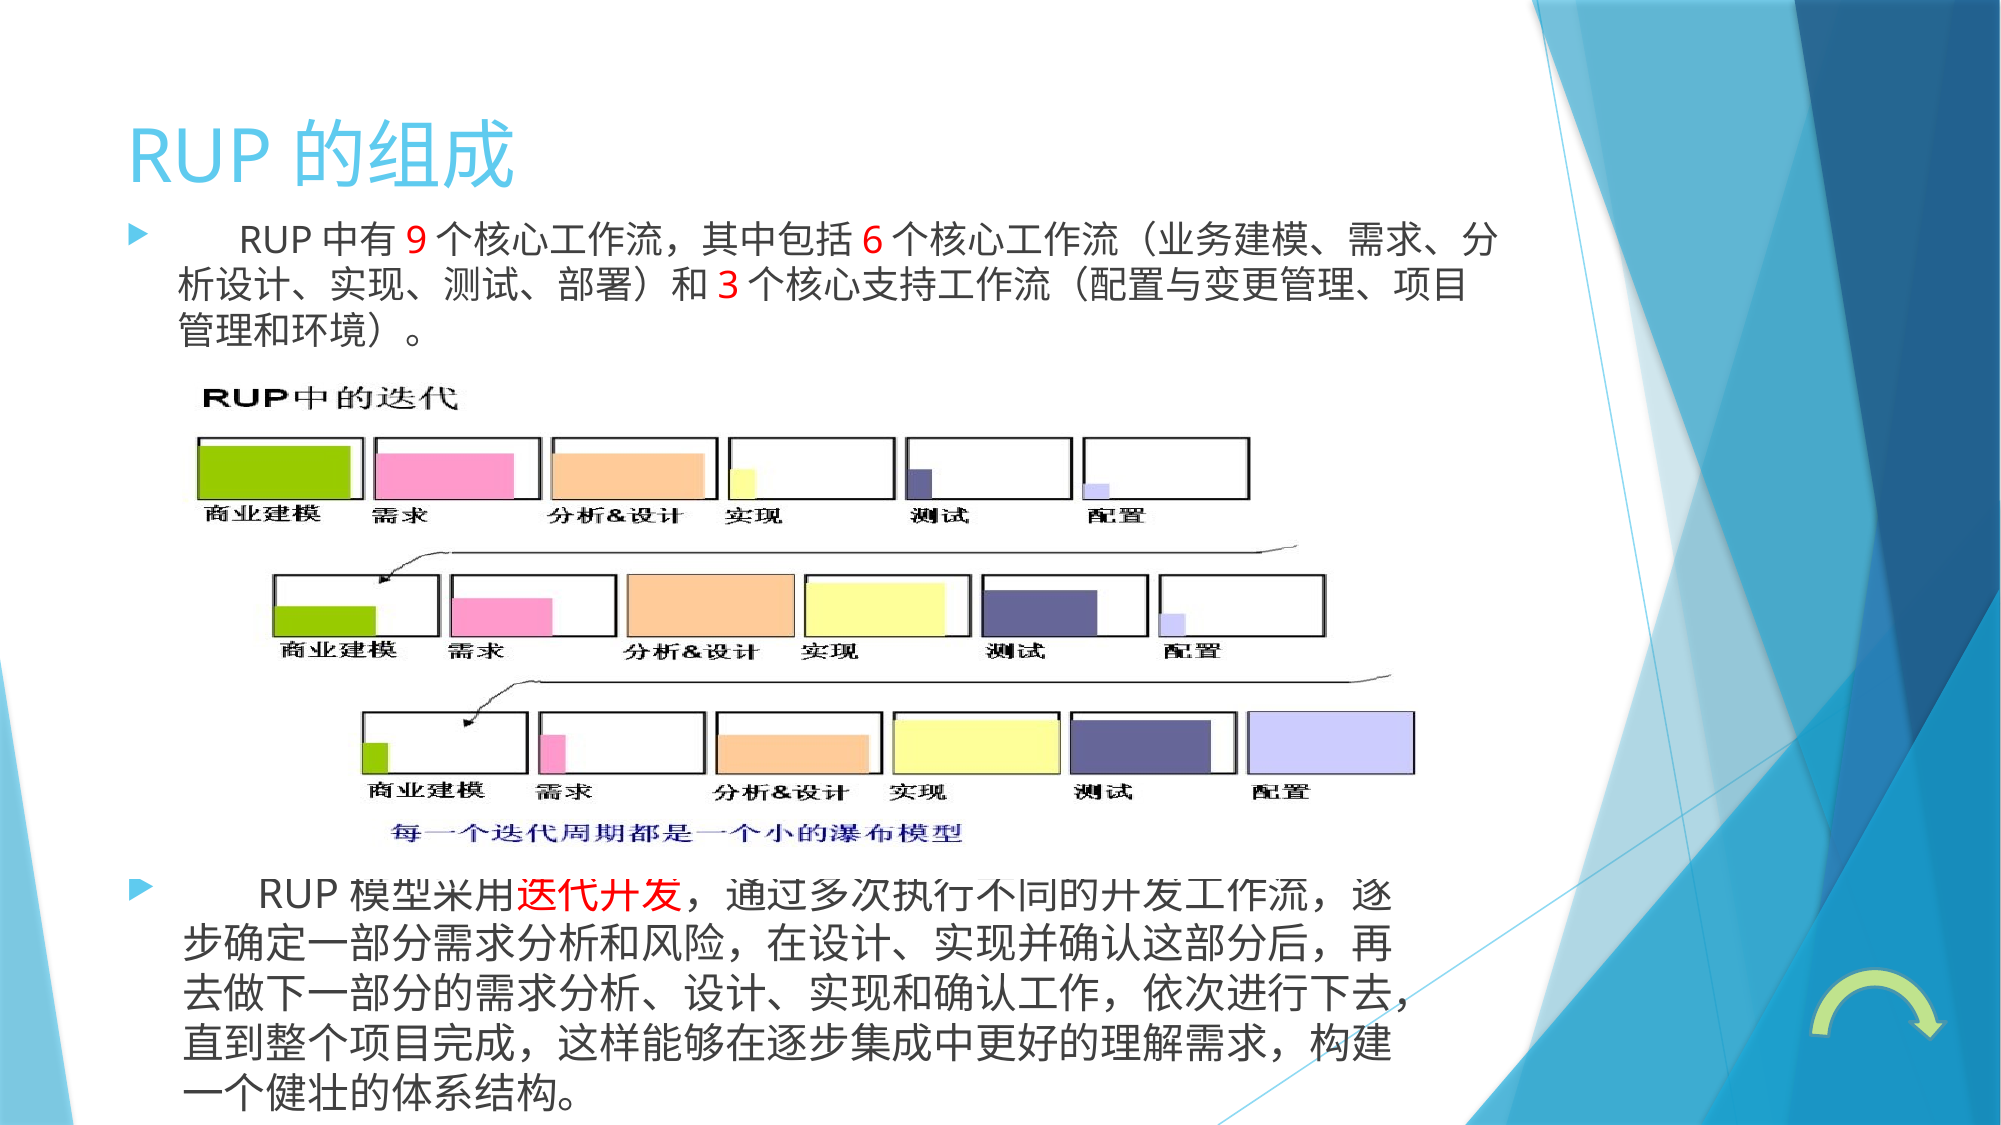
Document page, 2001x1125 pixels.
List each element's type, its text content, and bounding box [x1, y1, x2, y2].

title RUP的组成 [111, 99, 1522, 207]
picture [110, 360, 1522, 879]
text_box RUP模型采用迭代开发，通过多次执行不同的开发工作流，逐步确定一部分需求分析和风险，在设计、实现并确认这部分后，再去做下一部分的需求分析、设计、实现和确认工作，依次进行下去，直到整个项目完成，这样能够在逐步集成中更好的理解需求，构建一个健壮的体系结构。 [111, 887, 1429, 1047]
text_box [1808, 966, 1948, 1042]
list RUP中有9个核心工作流，其中包括6个核心工作流（业务建模、需求、分析设计、实现、测试、部署）和3个核心支持工作流（配置与变更管理、项目管理和环境）。 [111, 207, 1522, 360]
